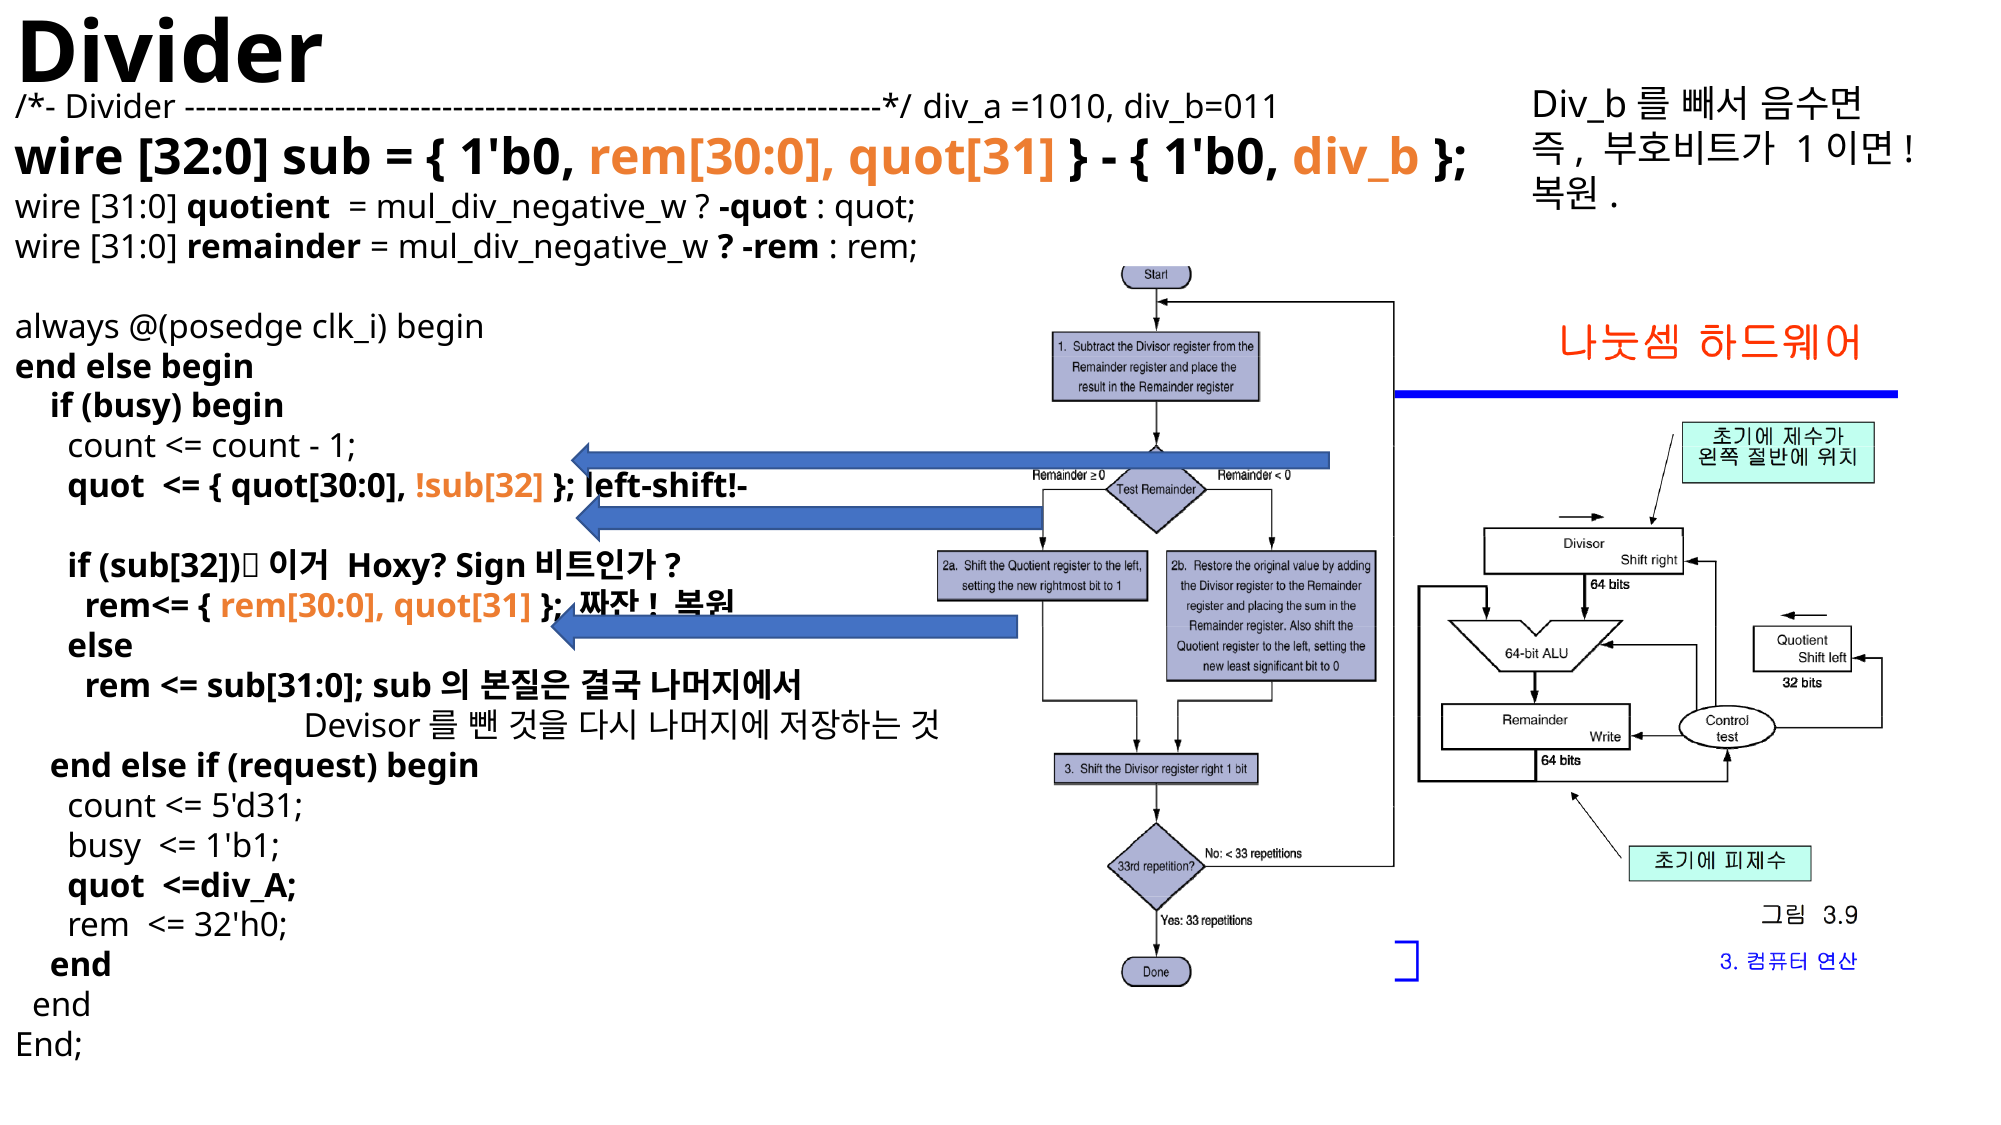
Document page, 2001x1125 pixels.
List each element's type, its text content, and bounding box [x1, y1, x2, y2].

picture [931, 254, 1914, 1006]
text_box Div_b를 빼서 음수면 즉, 부호비트가 1이면! 복원. [1516, 72, 1914, 223]
text_box /*- Divider -----------------------------------------------------------------*/ div_a =1010, div_b=011 wire [32:0] sub = { 1'b0, rem[30:0], quot[31] } - { 1'b0, div_b }; wire [31:0] quotient = mul_div_negative_w ? -quot : quot; wire [31:0] remainder = mul_div_negative_w ? -rem : rem; always @(posedge clk_i) begin end else begin if (busy) begin count <= count - 1; quot <= { quot[30:0], !sub[32] }; left-shift!- if (sub[32])이거 Hoxy? Sign비트인가? rem<= { rem[30:0], quot[31] }; 짜잔! 복원 else rem <= sub[31:0]; sub의 본질은 결국 나머지에서 Devisor를 뺀 것을 다시 나머지에 저장하는 것 end else if (request) begin count <= 5'd31; busy <= 1'b1; quot <=div_A; rem <= 32'h0; end end End; [0, 77, 1804, 1071]
text_box [570, 442, 931, 479]
text_box [550, 602, 931, 652]
title Divider [0, 0, 393, 77]
text_box [575, 493, 931, 543]
